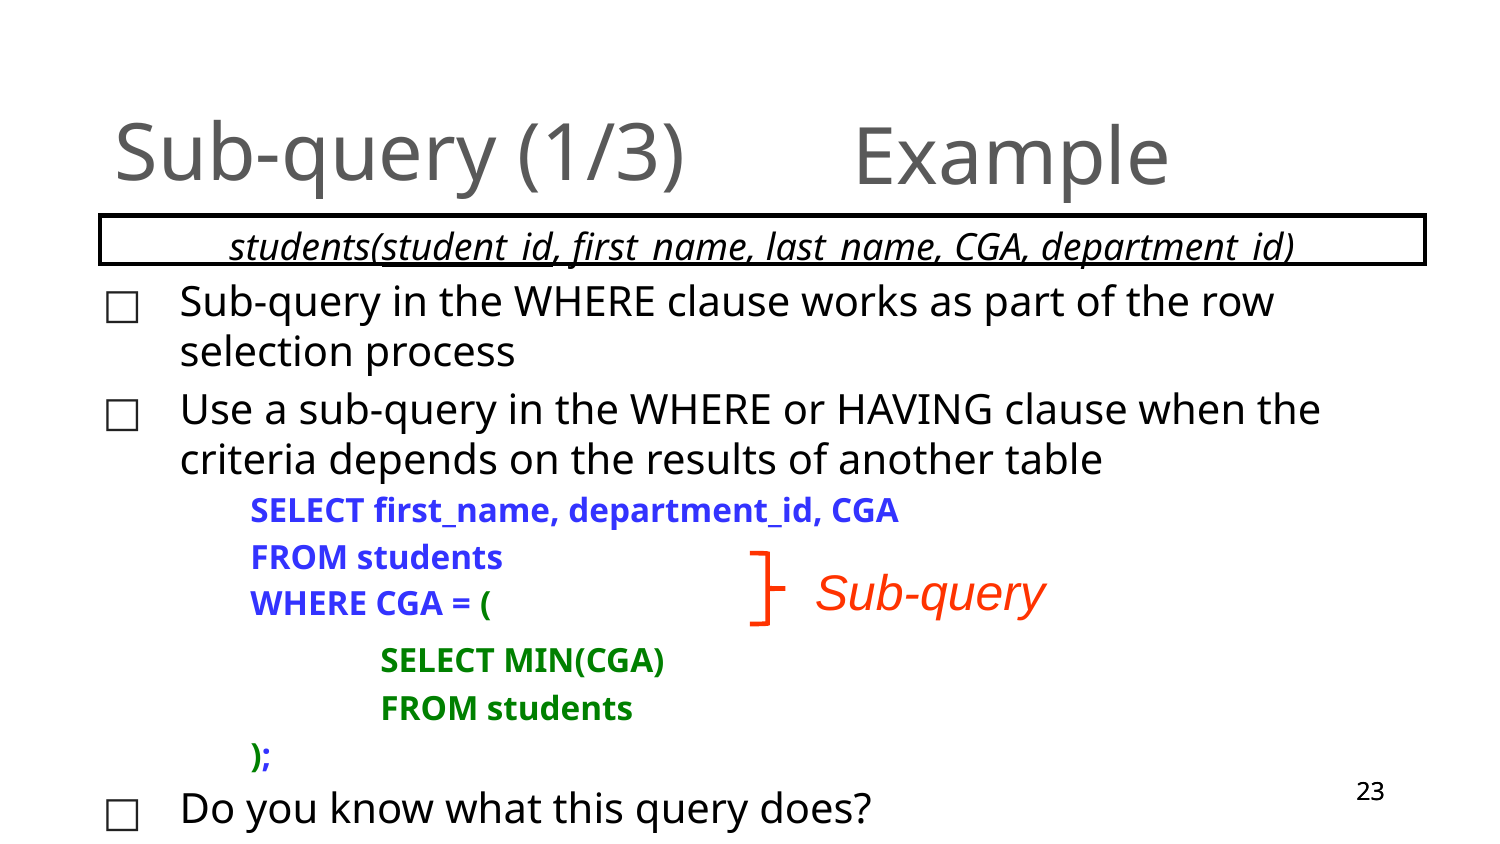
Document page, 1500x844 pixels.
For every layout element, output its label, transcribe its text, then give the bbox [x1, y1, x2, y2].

text_box 23 [1074, 768, 1400, 827]
list Sub-query in the WHERE clause works as part of the row selection process Use a sub-query in the WHERE or HAVING clause when the criteria depends on the results of another table SELECT first_name, department_id, CGA FROM students WHERE CGA = ( SELECT MIN(CGA) FROM students ); Do you know what this query does? [87, 266, 1438, 741]
text_box [749, 553, 786, 624]
text_box students(student_id, first_name, last_name, CGA, department_id) [99, 215, 1425, 265]
text_box Sub-query (1/3) [99, 93, 825, 177]
text_box Example [837, 97, 1249, 181]
text_box Sub-query [800, 553, 1100, 617]
